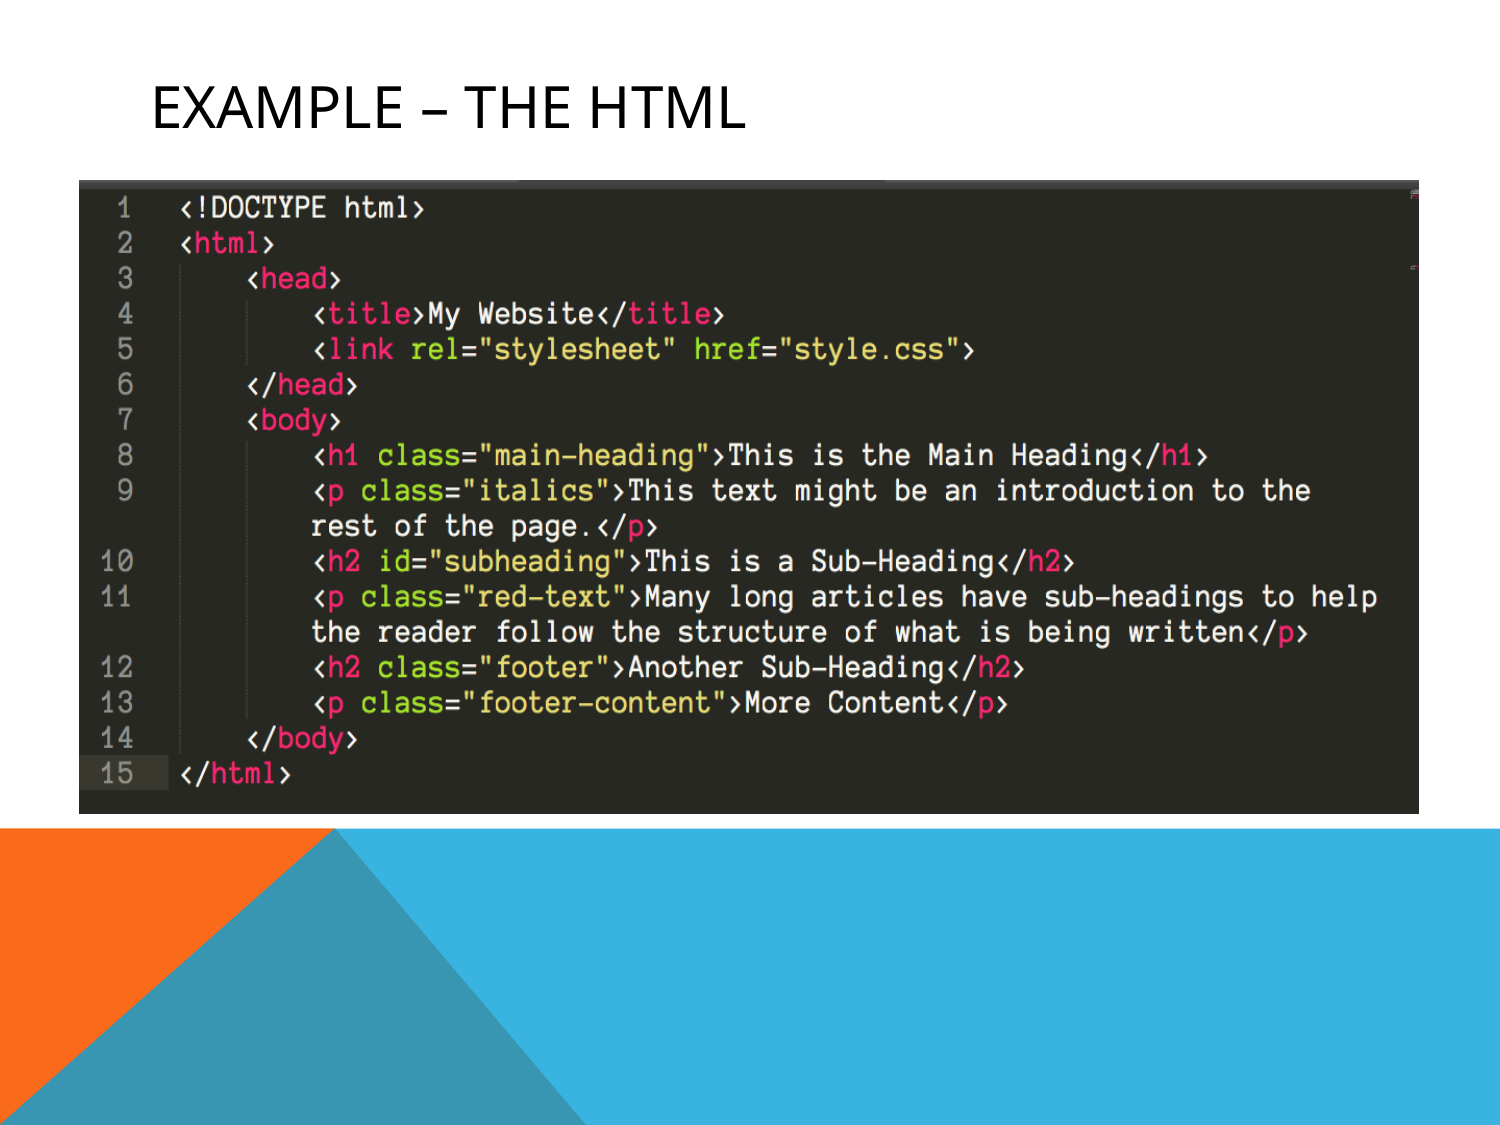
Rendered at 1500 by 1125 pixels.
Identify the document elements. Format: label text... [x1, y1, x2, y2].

picture [78, 180, 1419, 814]
title Example – the html [135, 60, 1369, 150]
